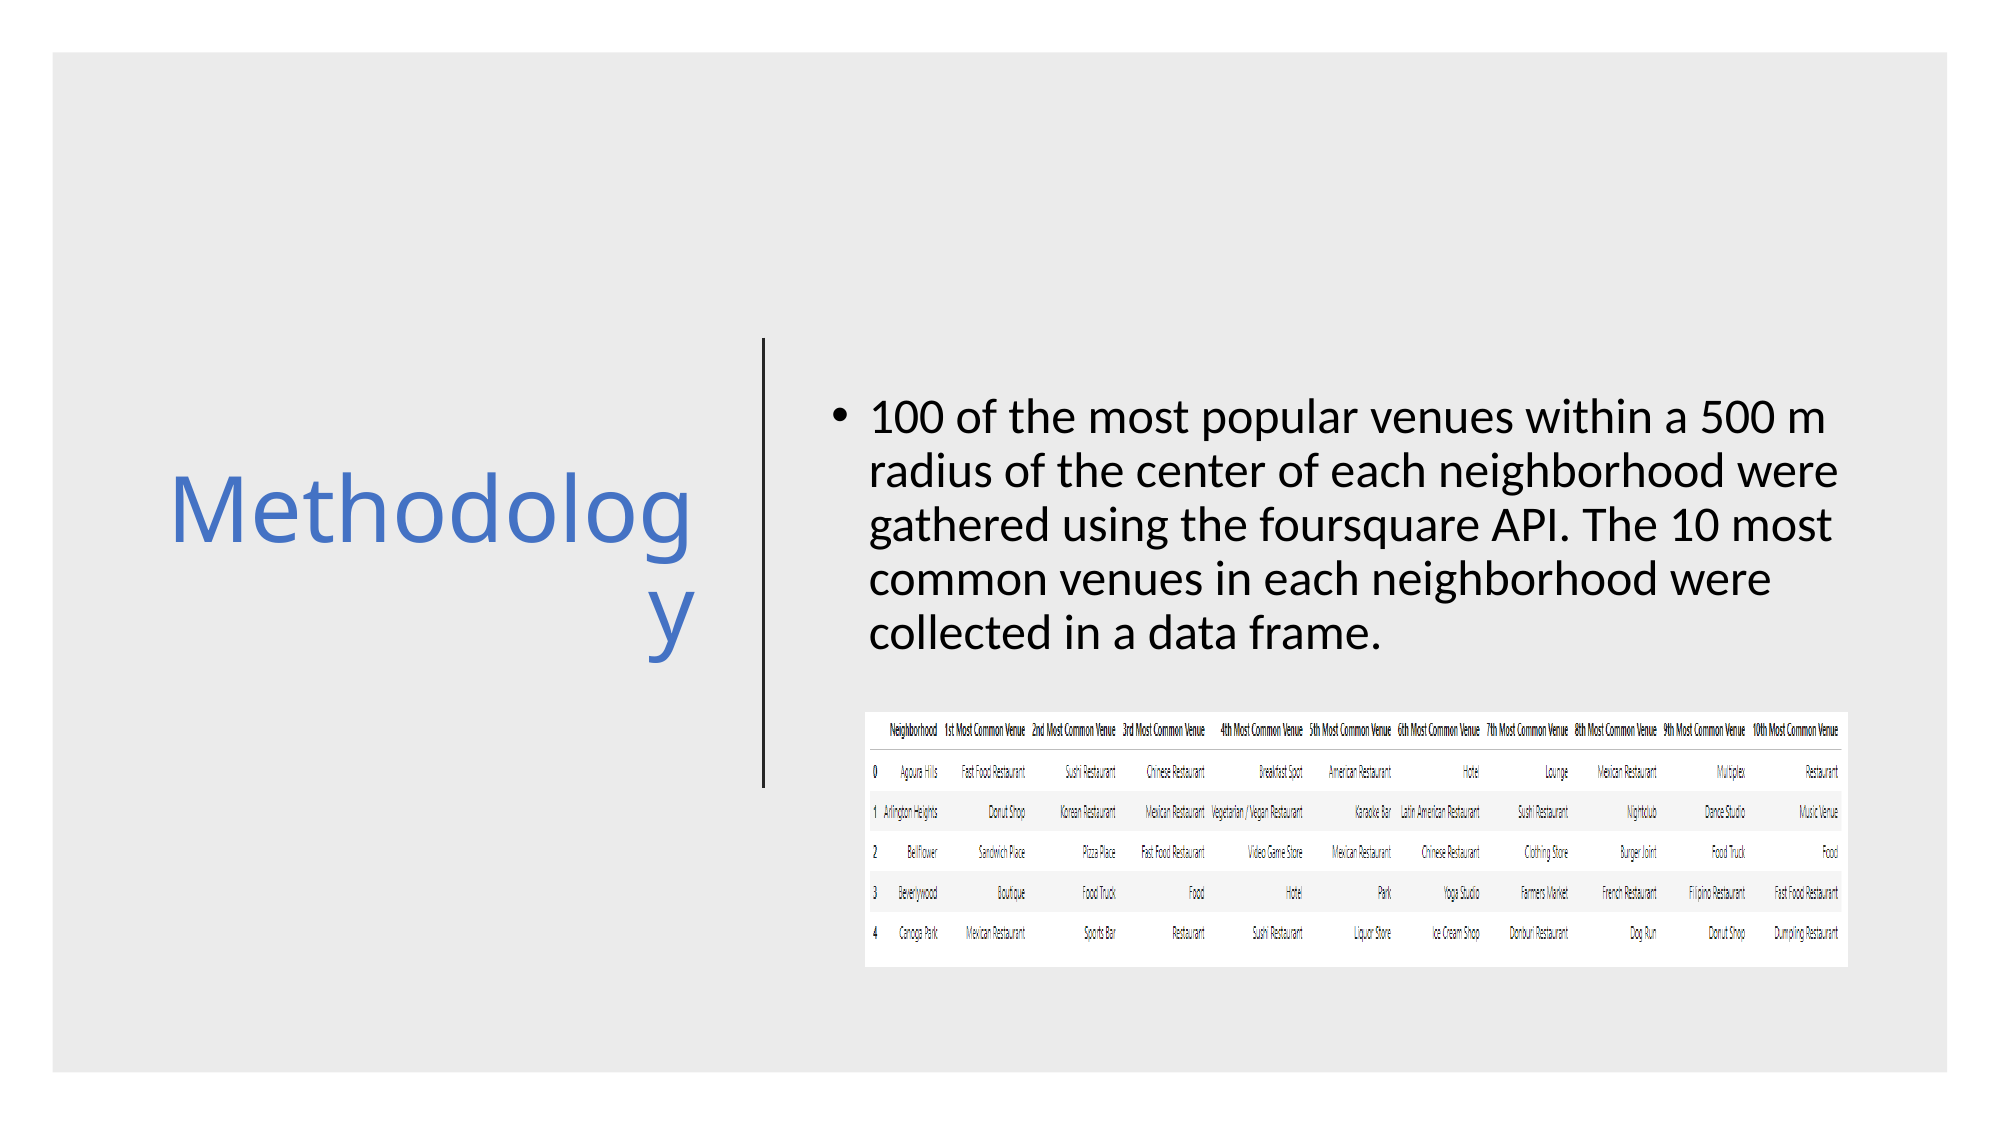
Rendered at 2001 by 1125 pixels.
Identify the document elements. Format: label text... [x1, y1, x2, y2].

title Methodology [137, 158, 711, 967]
text_box [52, 51, 1948, 1073]
picture [865, 712, 1848, 967]
list 100 of the most popular venues within a 500 m radius of the center of each neighborhood were gathered using the foursquare API. The 10 most common venues in each neighborhood were collected in a data frame. [816, 158, 1863, 967]
